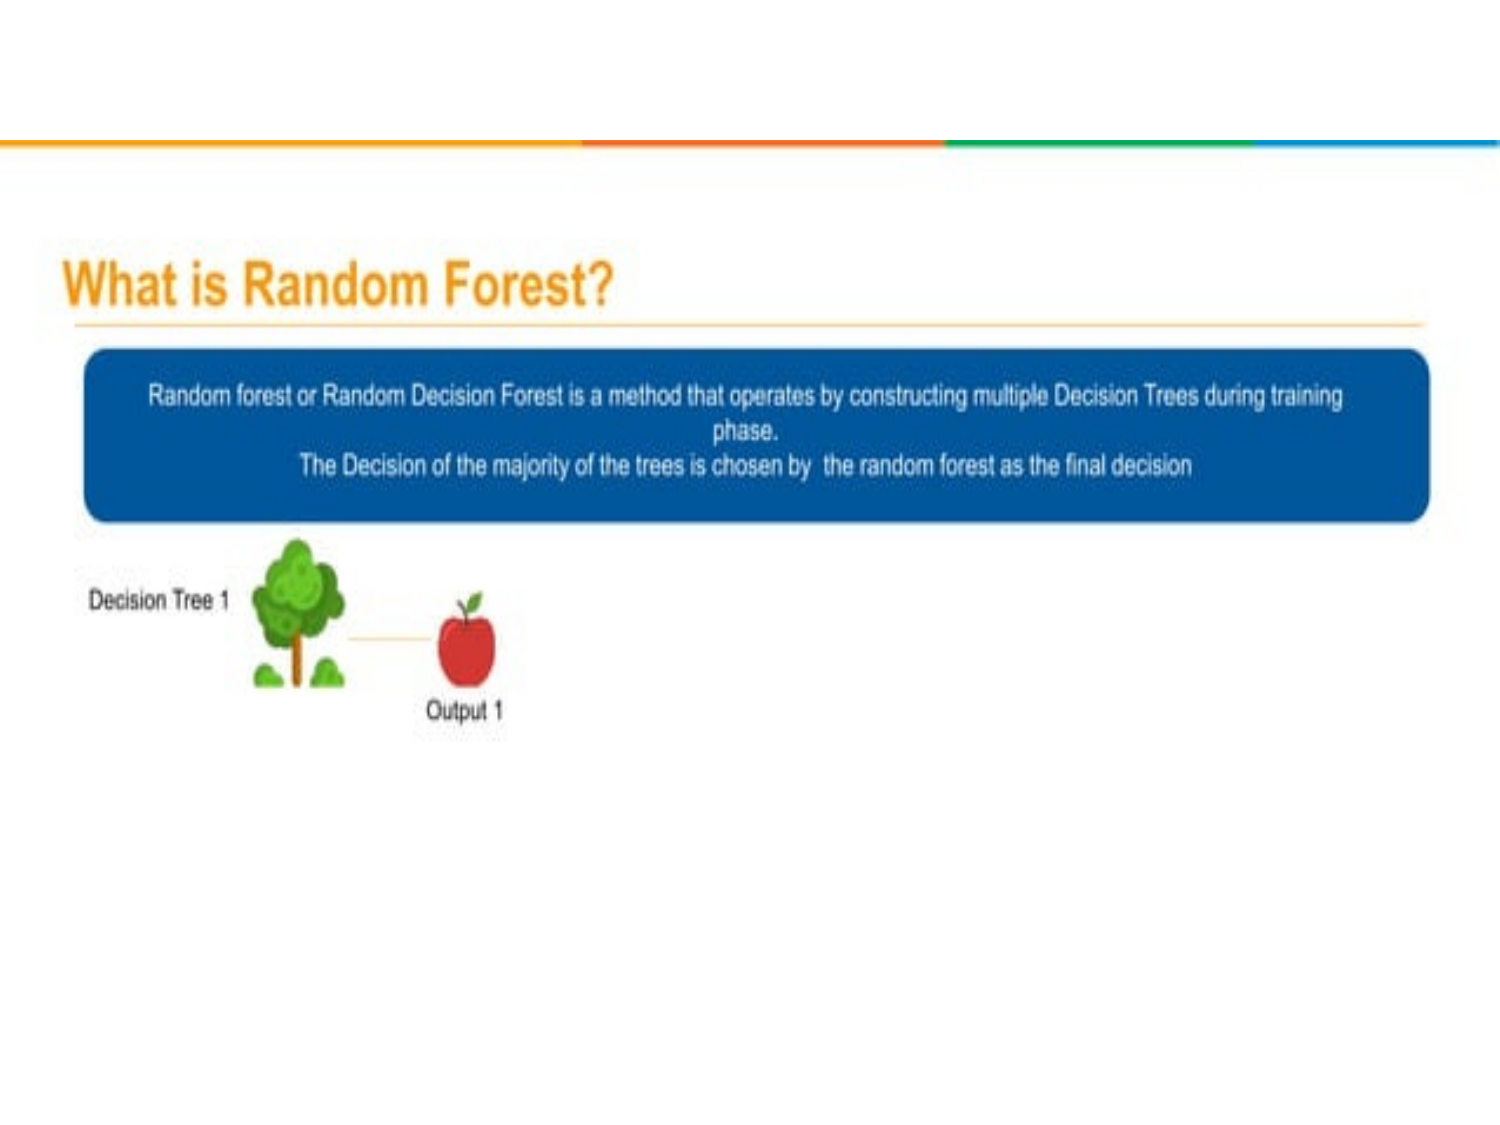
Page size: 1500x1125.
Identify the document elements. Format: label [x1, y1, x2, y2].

picture [0, 139, 1500, 1125]
